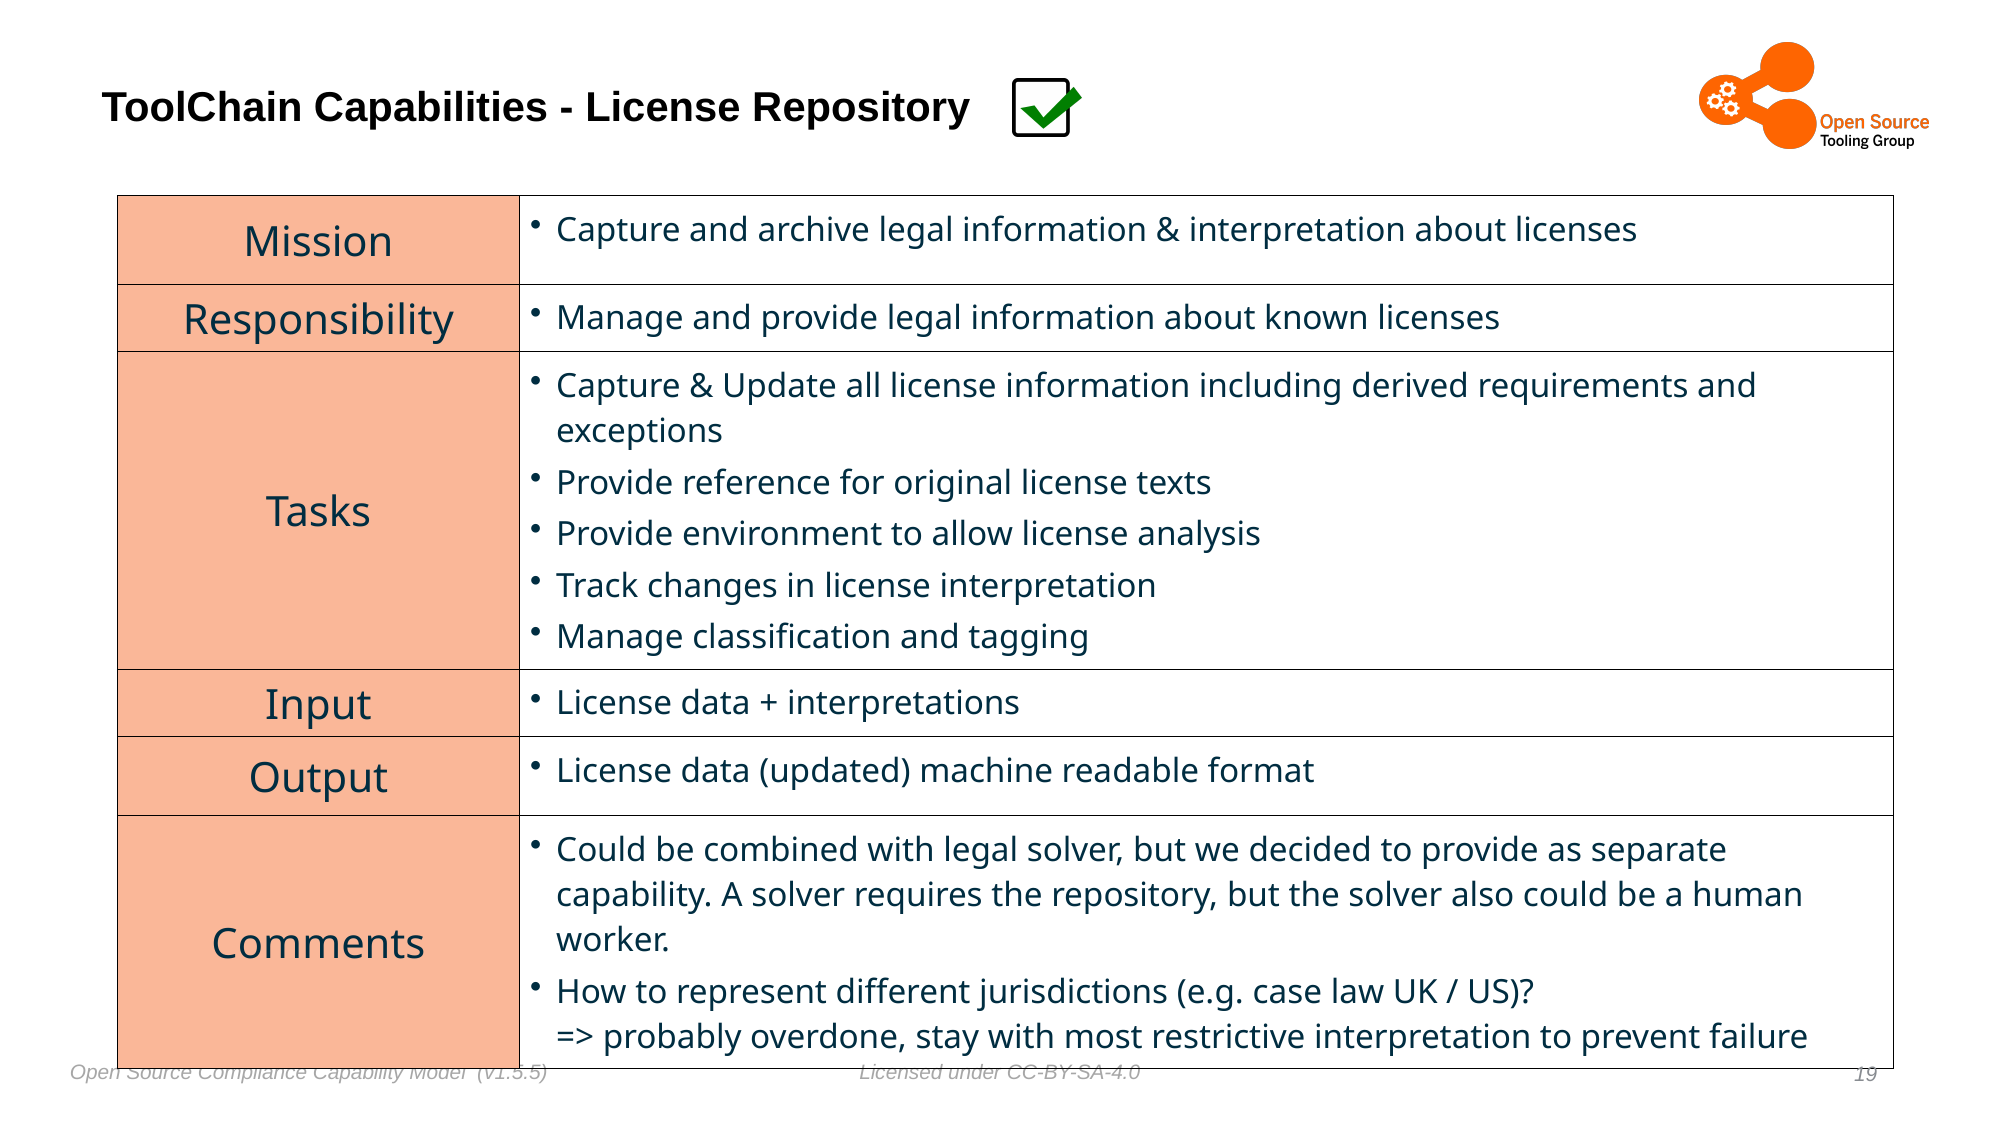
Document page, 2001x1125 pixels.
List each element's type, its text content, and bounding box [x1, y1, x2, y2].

table_cell Comments [118, 816, 519, 1068]
table_cell Tasks [118, 352, 519, 669]
slide_number 19 [1843, 1053, 1886, 1092]
table_cell Capture & Update all license information including derived requirements and exceptions Provide reference for original license texts Provide environment to allow license analysis Track changes in license interpretation Manage classification and tagging [520, 352, 1893, 669]
table_cell License data (updated) machine readable format [520, 737, 1893, 815]
table_cell Manage and provide legal information about known licenses [520, 285, 1893, 351]
title ToolChain Capabilities - License Repository [93, 58, 1707, 157]
table_header Mission [118, 196, 519, 284]
table_header Capture and archive legal information & interpretation about licenses [520, 196, 1893, 284]
table_cell Could be combined with legal solver, but we decided to provide as separate capability. A solver requires the repository, but the solver also could be a human worker. How to represent different jurisdictions (e.g. case law UK / US)? => probably overdone, stay with most restrictive interpretation to prevent failure [520, 816, 1893, 1068]
table_cell License data + interpretations [520, 670, 1893, 736]
table_cell Responsibility [118, 285, 519, 351]
table_cell Output [118, 737, 519, 815]
picture [1699, 42, 1929, 149]
table_cell Input [118, 670, 519, 736]
picture [1011, 78, 1082, 137]
